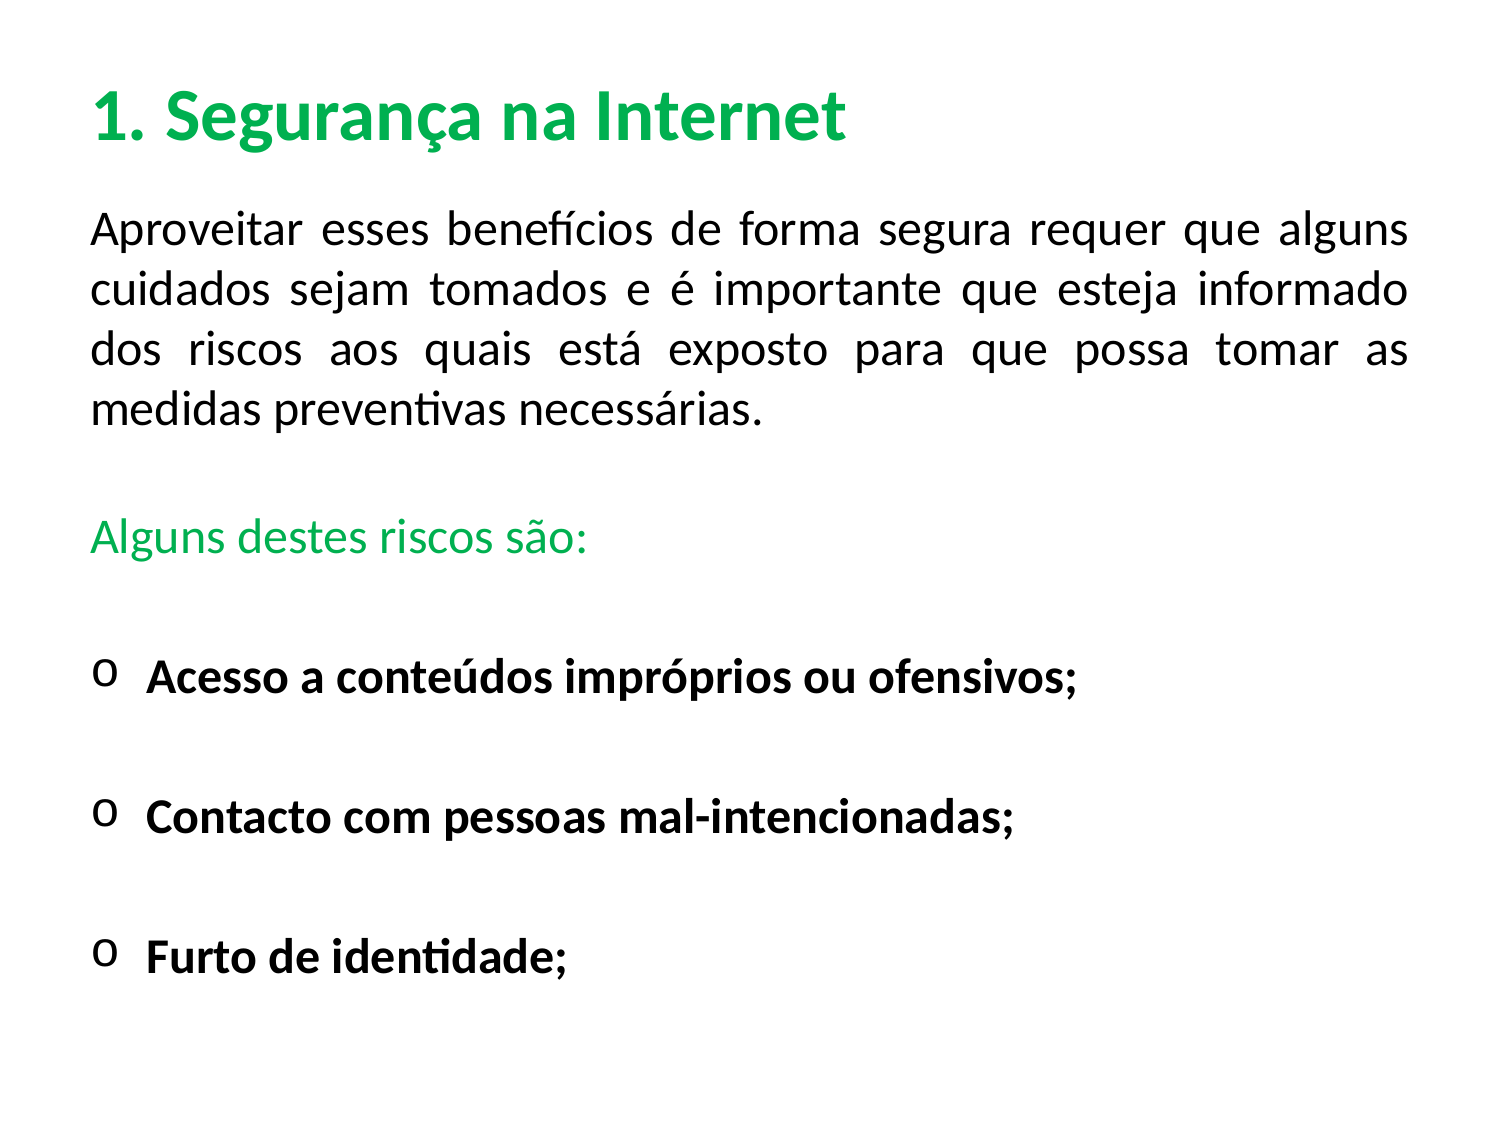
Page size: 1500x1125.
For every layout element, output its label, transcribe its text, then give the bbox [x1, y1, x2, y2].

title 1. Segurança na Internet [75, 45, 1425, 175]
list Aproveitar esses benefícios de forma segura requer que alguns cuidados sejam tomados e é importante que esteja informado dos riscos aos quais está exposto para que possa tomar as medidas preventivas necessárias. Alguns destes riscos são: Acesso a conteúdos impróprios ou ofensivos; Contacto com pessoas mal-intencionadas; Furto de identidade; [75, 187, 1425, 1063]
